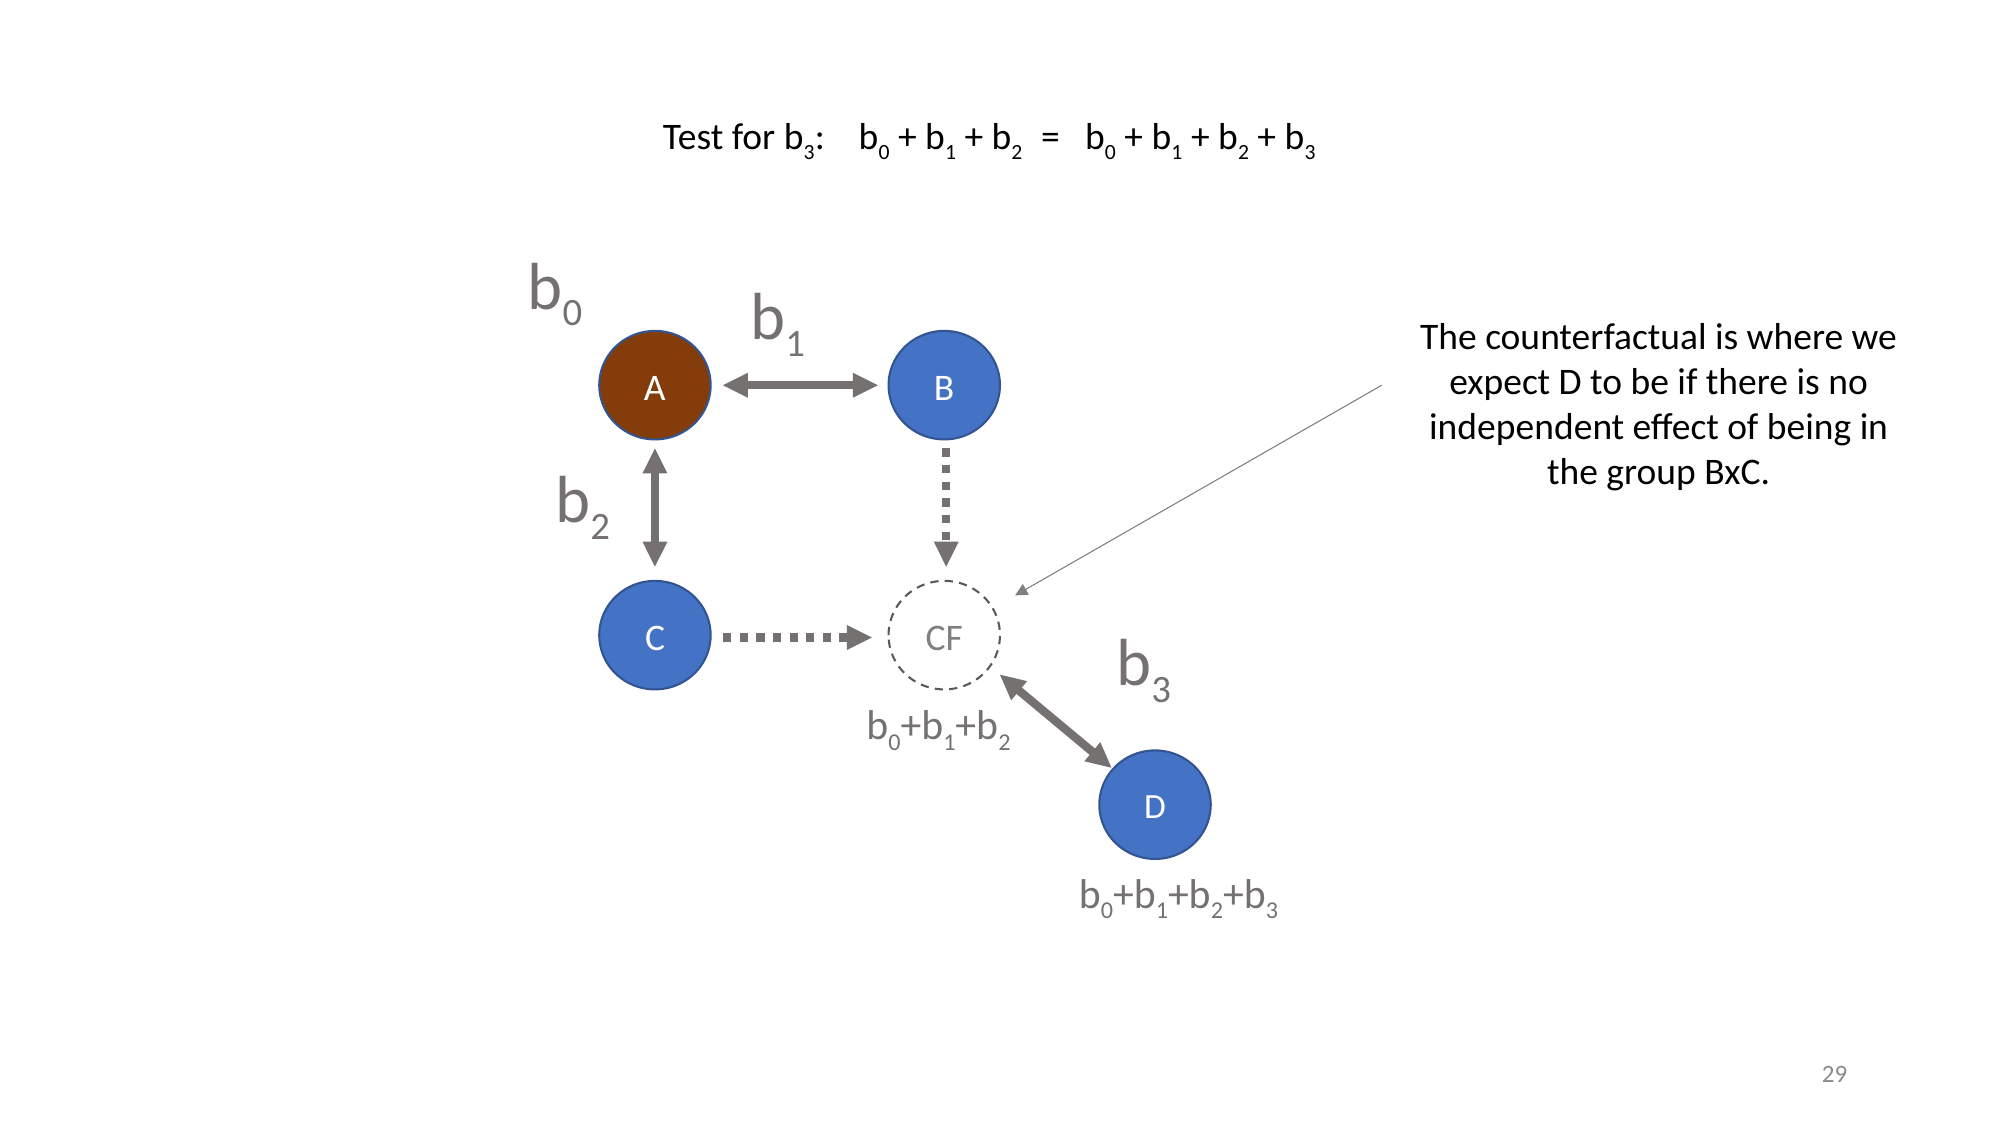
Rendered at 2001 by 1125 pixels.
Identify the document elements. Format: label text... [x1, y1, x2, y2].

text_box B [887, 329, 1002, 441]
text_box b2 [540, 448, 625, 555]
text_box The counterfactual is where we expect D to be if there is no independent effect of being in the group BxC. [1390, 304, 1928, 500]
text_box A [598, 329, 712, 441]
text_box CF [887, 579, 1001, 690]
slide_number 29 [1412, 1042, 1863, 1103]
text_box b3 [1101, 611, 1186, 718]
text_box b0+b1+b2 [851, 690, 999, 763]
text_box b1 [735, 265, 820, 372]
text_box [1015, 385, 1382, 596]
text_box C [598, 579, 712, 691]
text_box D [1098, 749, 1212, 859]
text_box b0+b1+b2+b3 [1064, 859, 1294, 931]
text_box b0 [512, 235, 597, 341]
text_box Test for b3: b0 + b1 + b2 = b0 + b1 + b2 + b3 [648, 104, 1331, 171]
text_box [999, 674, 1112, 768]
